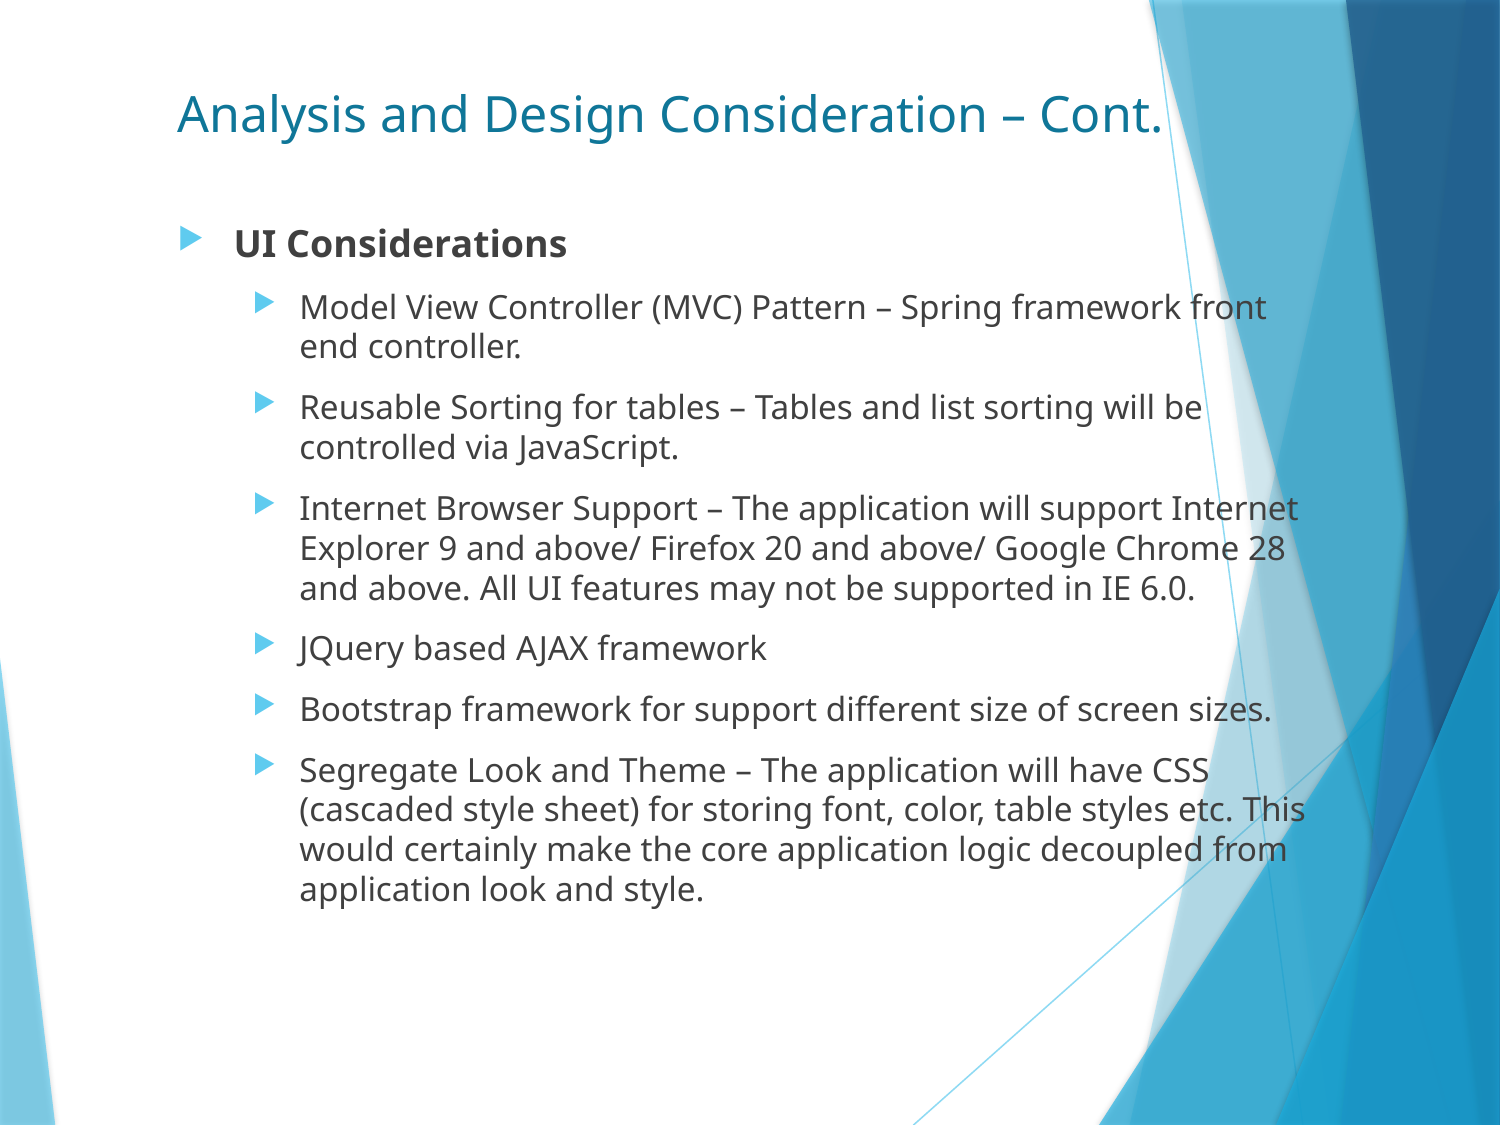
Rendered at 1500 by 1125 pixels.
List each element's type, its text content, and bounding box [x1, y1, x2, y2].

list UI Considerations Model View Controller (MVC) Pattern – Spring framework front end controller. Reusable Sorting for tables – Tables and list sorting will be controlled via JavaScript. Internet Browser Support – The application will support Internet Explorer 9 and above/ Firefox 20 and above/ Google Chrome 28 and above. All UI features may not be supported in IE 6.0. JQuery based AJAX framework Bootstrap framework for support different size of screen sizes. Segregate Look and Theme – The application will have CSS (cascaded style sheet) for storing font, color, table styles etc. This would certainly make the core application logic decoupled from application look and style. [162, 212, 1325, 938]
title Analysis and Design Consideration – Cont. [162, 75, 1231, 212]
